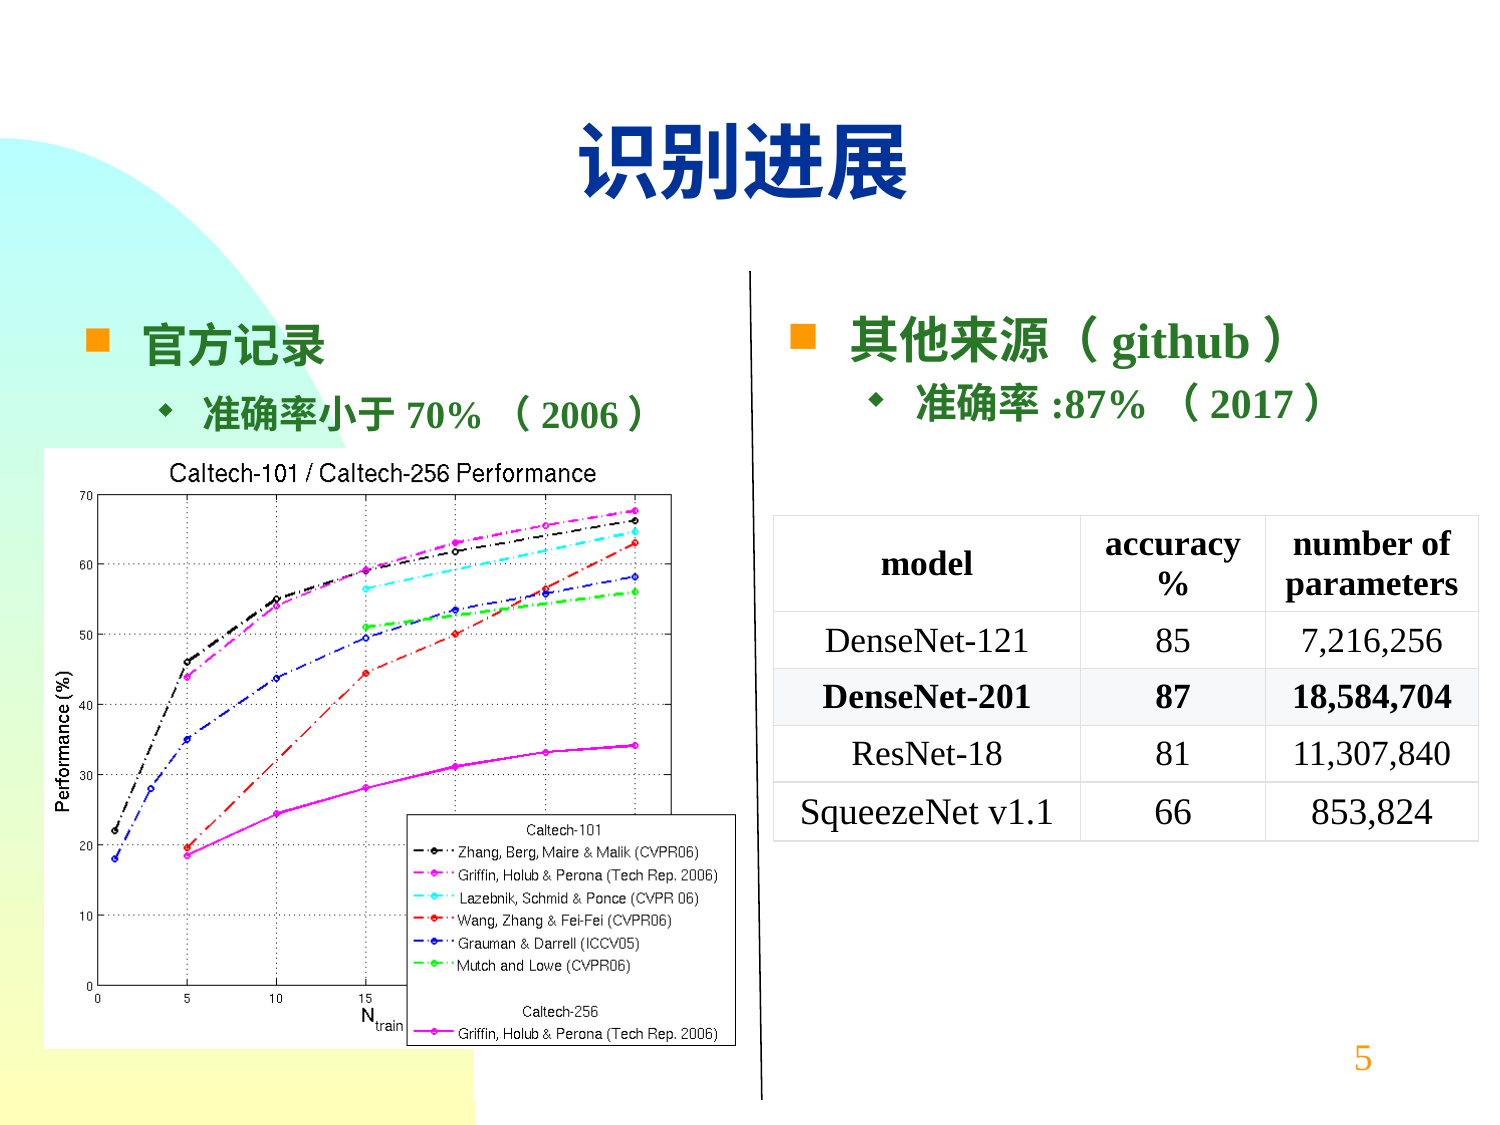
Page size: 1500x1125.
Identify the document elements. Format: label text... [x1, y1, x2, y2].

table_cell 7,216,256 [1266, 612, 1478, 668]
table_cell DenseNet-121 [774, 612, 1080, 668]
table_cell 87 [1081, 669, 1265, 725]
table_cell 85 [1081, 612, 1265, 668]
table_cell 66 [1081, 783, 1265, 840]
table_cell 853,824 [1266, 783, 1478, 840]
table_header accuracy % [1081, 516, 1265, 611]
text_box 官方记录 准确率小于70%（2006） [73, 300, 728, 446]
title 识别进展 [105, 83, 1381, 235]
table_cell 18,584,704 [1266, 669, 1478, 725]
table_header model [774, 516, 1080, 611]
table_cell 81 [1081, 726, 1265, 781]
slide_number 5 [1074, 1024, 1388, 1101]
table_header number of parameters [1266, 516, 1478, 611]
list 其他来源（github） 准确率:87%（2017） [778, 300, 1433, 450]
table_cell DenseNet-201 [774, 669, 1080, 725]
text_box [749, 270, 762, 1101]
table_cell SqueezeNet v1.1 [774, 783, 1080, 840]
table_cell 11,307,840 [1266, 726, 1478, 781]
picture [44, 447, 740, 1050]
table_cell ResNet-18 [774, 726, 1080, 781]
